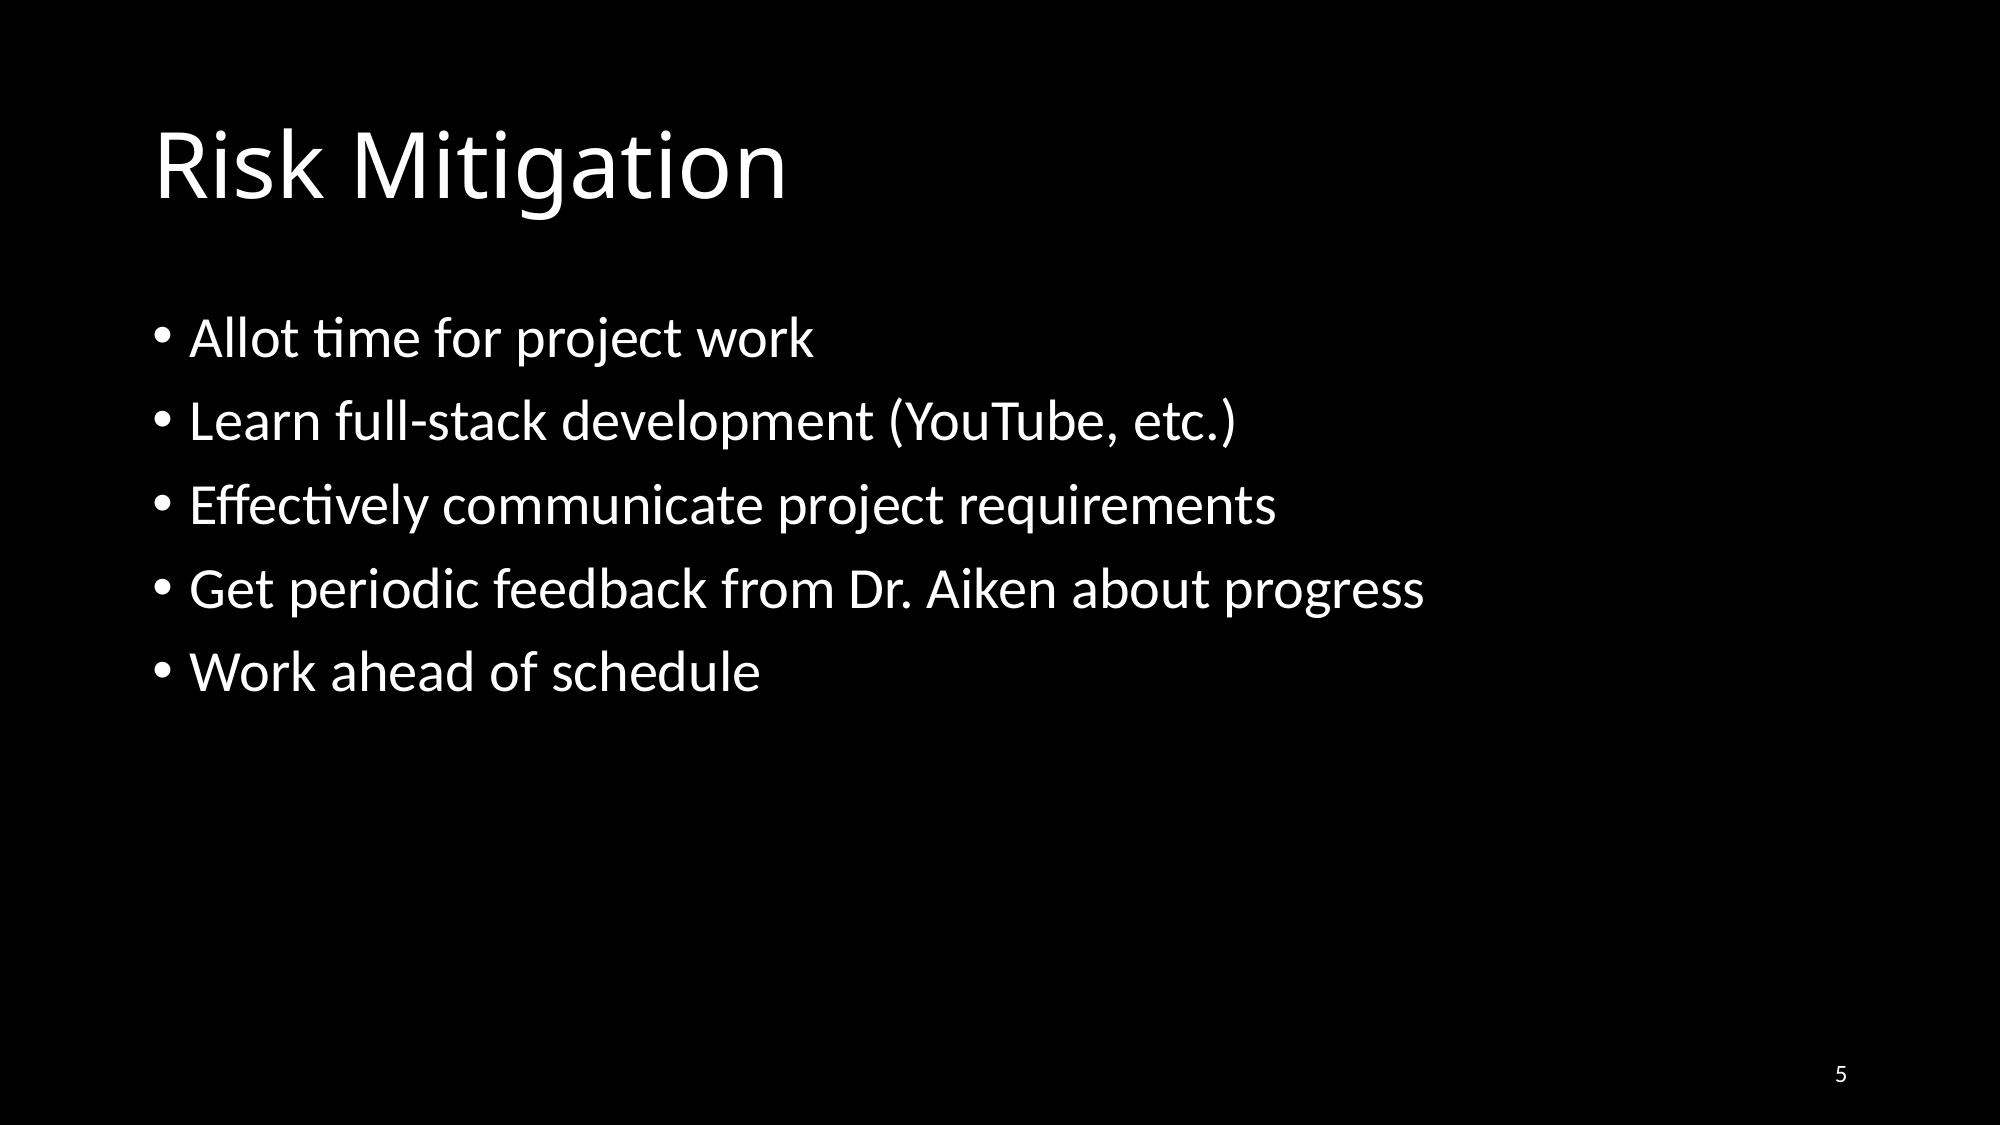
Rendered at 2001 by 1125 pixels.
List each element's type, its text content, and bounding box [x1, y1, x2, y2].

title Risk Mitigation [137, 59, 1863, 278]
slide_number 5 [1412, 1042, 1863, 1103]
list Allot time for project work Learn full-stack development (YouTube, etc.) Effectively communicate project requirements Get periodic feedback from Dr. Aiken about progress Work ahead of schedule [137, 299, 1863, 1014]
